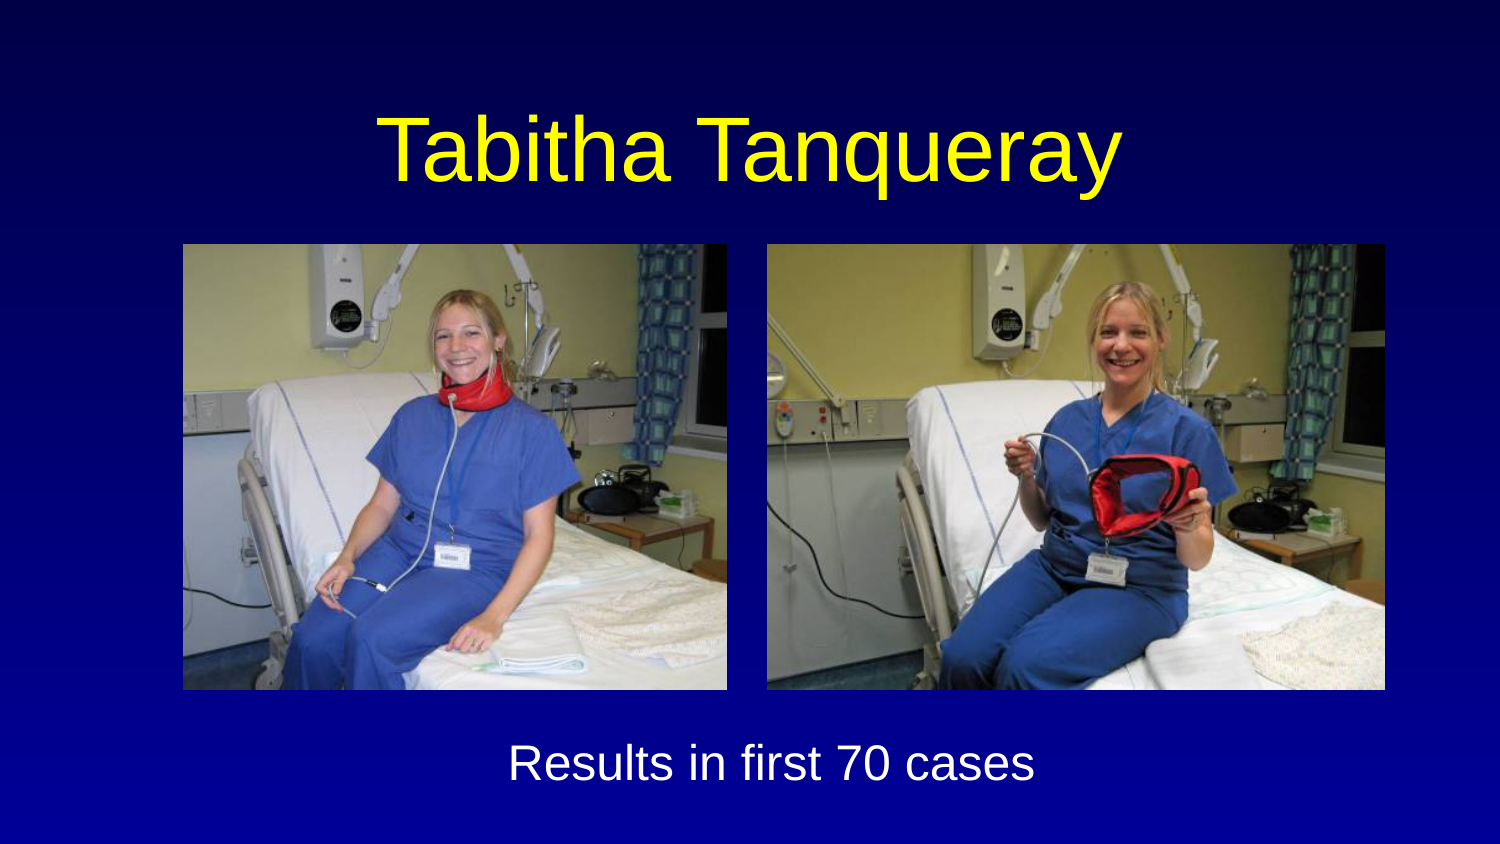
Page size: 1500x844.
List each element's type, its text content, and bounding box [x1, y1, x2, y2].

picture [182, 244, 727, 691]
title Tabitha Tanqueray [112, 75, 1388, 216]
picture [767, 244, 1385, 691]
text_box Results in first 70 cases [492, 723, 1051, 798]
